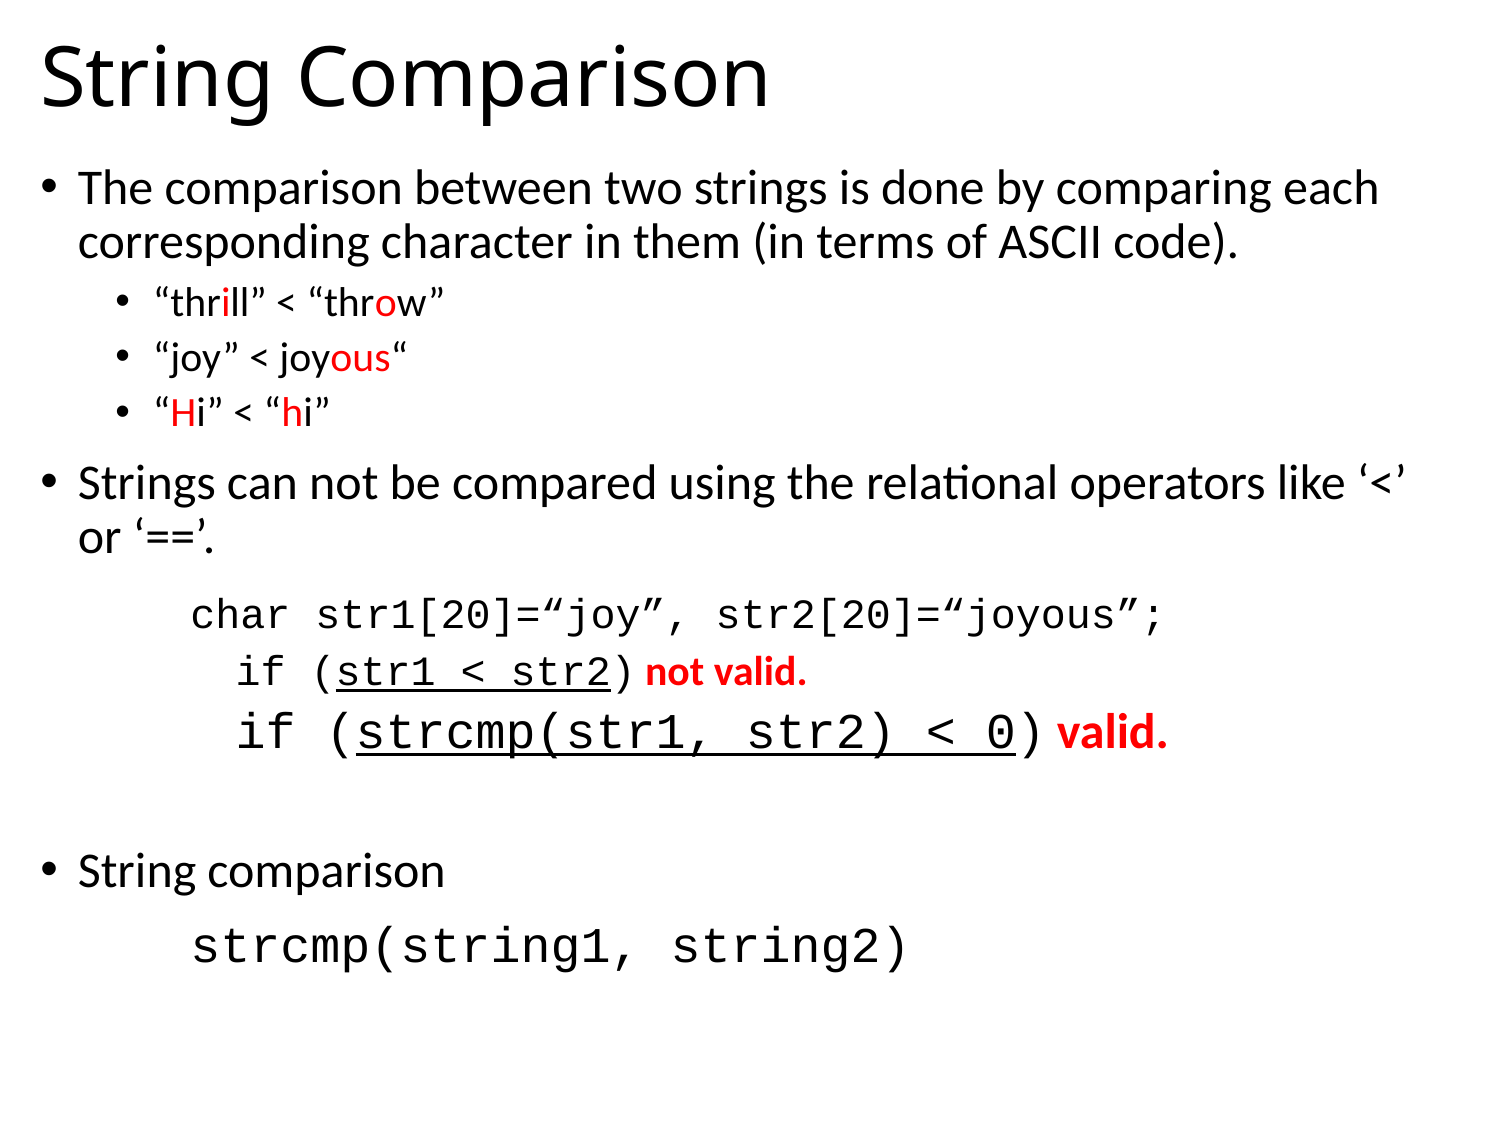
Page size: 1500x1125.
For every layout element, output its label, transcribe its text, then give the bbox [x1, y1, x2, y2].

list The comparison between two strings is done by comparing each corresponding character in them (in terms of ASCII code). “thrill” < “throw” “joy” < joyous“ “Hi” < “hi” Strings can not be compared using the relational operators like ‘<’ or ‘==’. char str1[20]=“joy”, str2[20]=“joyous”; if (str1 < str2) not valid. if (strcmp(str1, str2) < 0) valid. String comparison strcmp(string1, string2) [25, 154, 1469, 1014]
title String Comparison [25, 26, 1469, 138]
